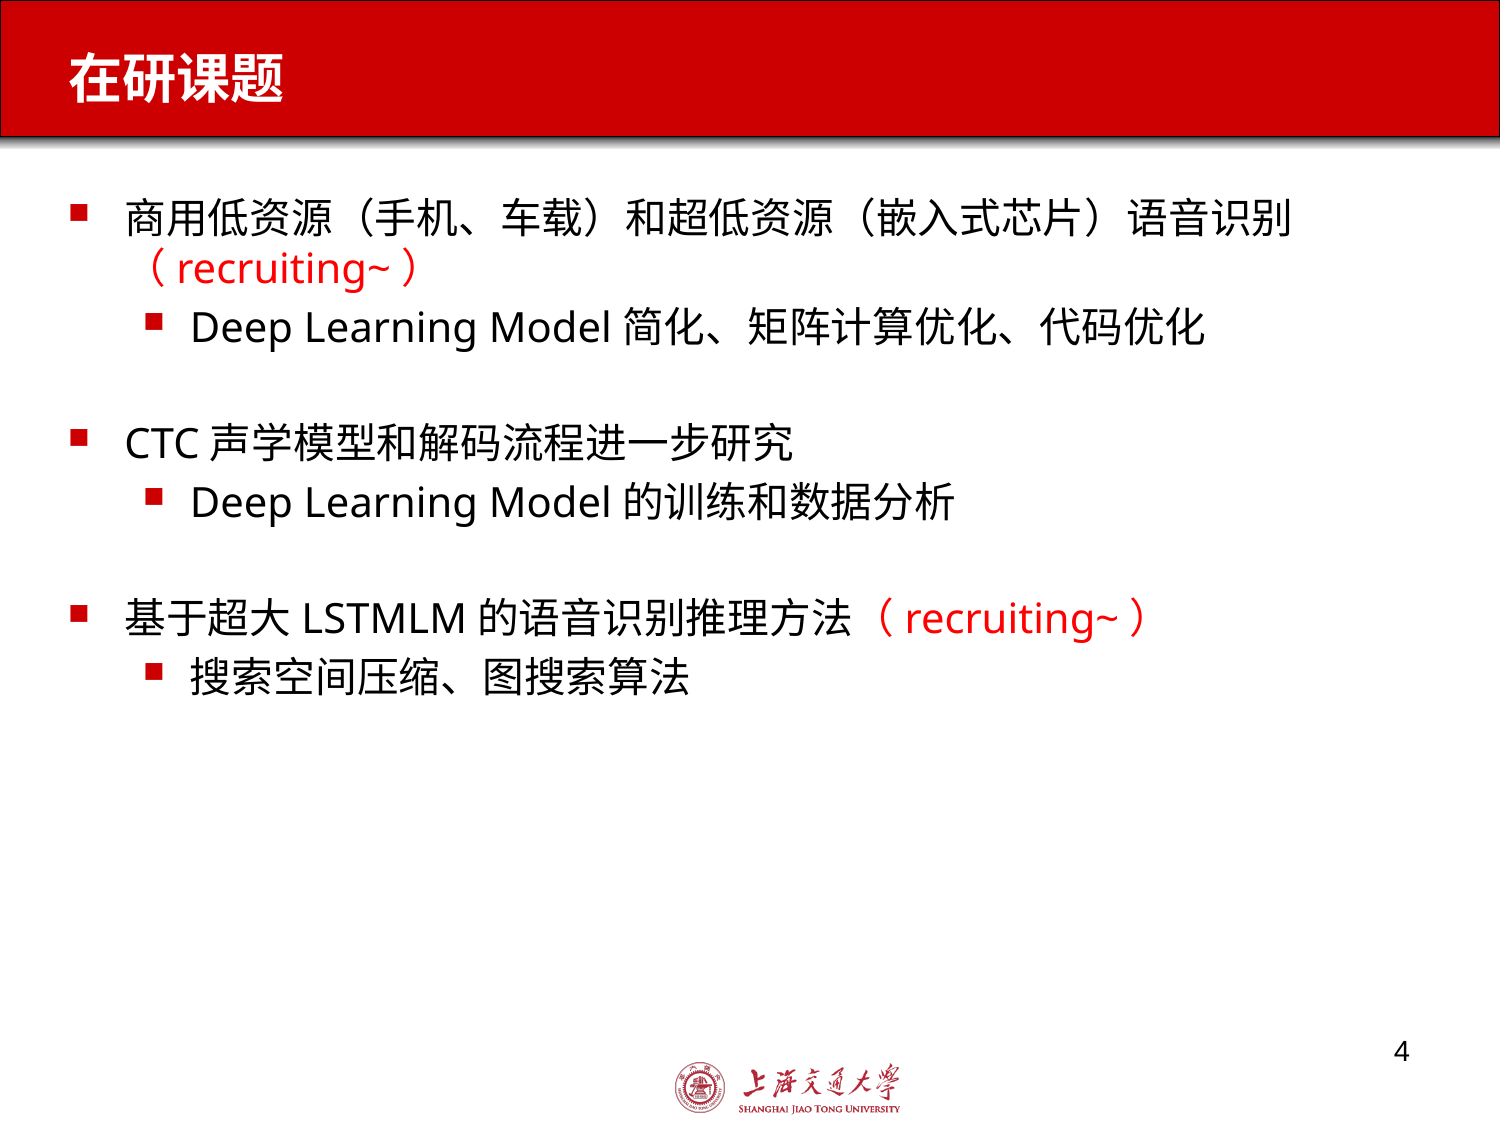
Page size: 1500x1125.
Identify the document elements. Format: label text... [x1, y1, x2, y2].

title 在研课题 [52, 30, 1404, 124]
list 商用低资源（手机、车载）和超低资源（嵌入式芯片）语音识别（recruiting~） Deep Learning Model简化、矩阵计算优化、代码优化 CTC声学模型和解码流程进一步研究 Deep Learning Model的训练和数据分析 基于超大LSTMLM的语音识别推理方法（recruiting~） 搜索空间压缩、图搜索算法 [52, 184, 1436, 1000]
slide_number 3 [1074, 1024, 1426, 1103]
picture [675, 1062, 725, 1113]
picture [739, 1062, 900, 1115]
